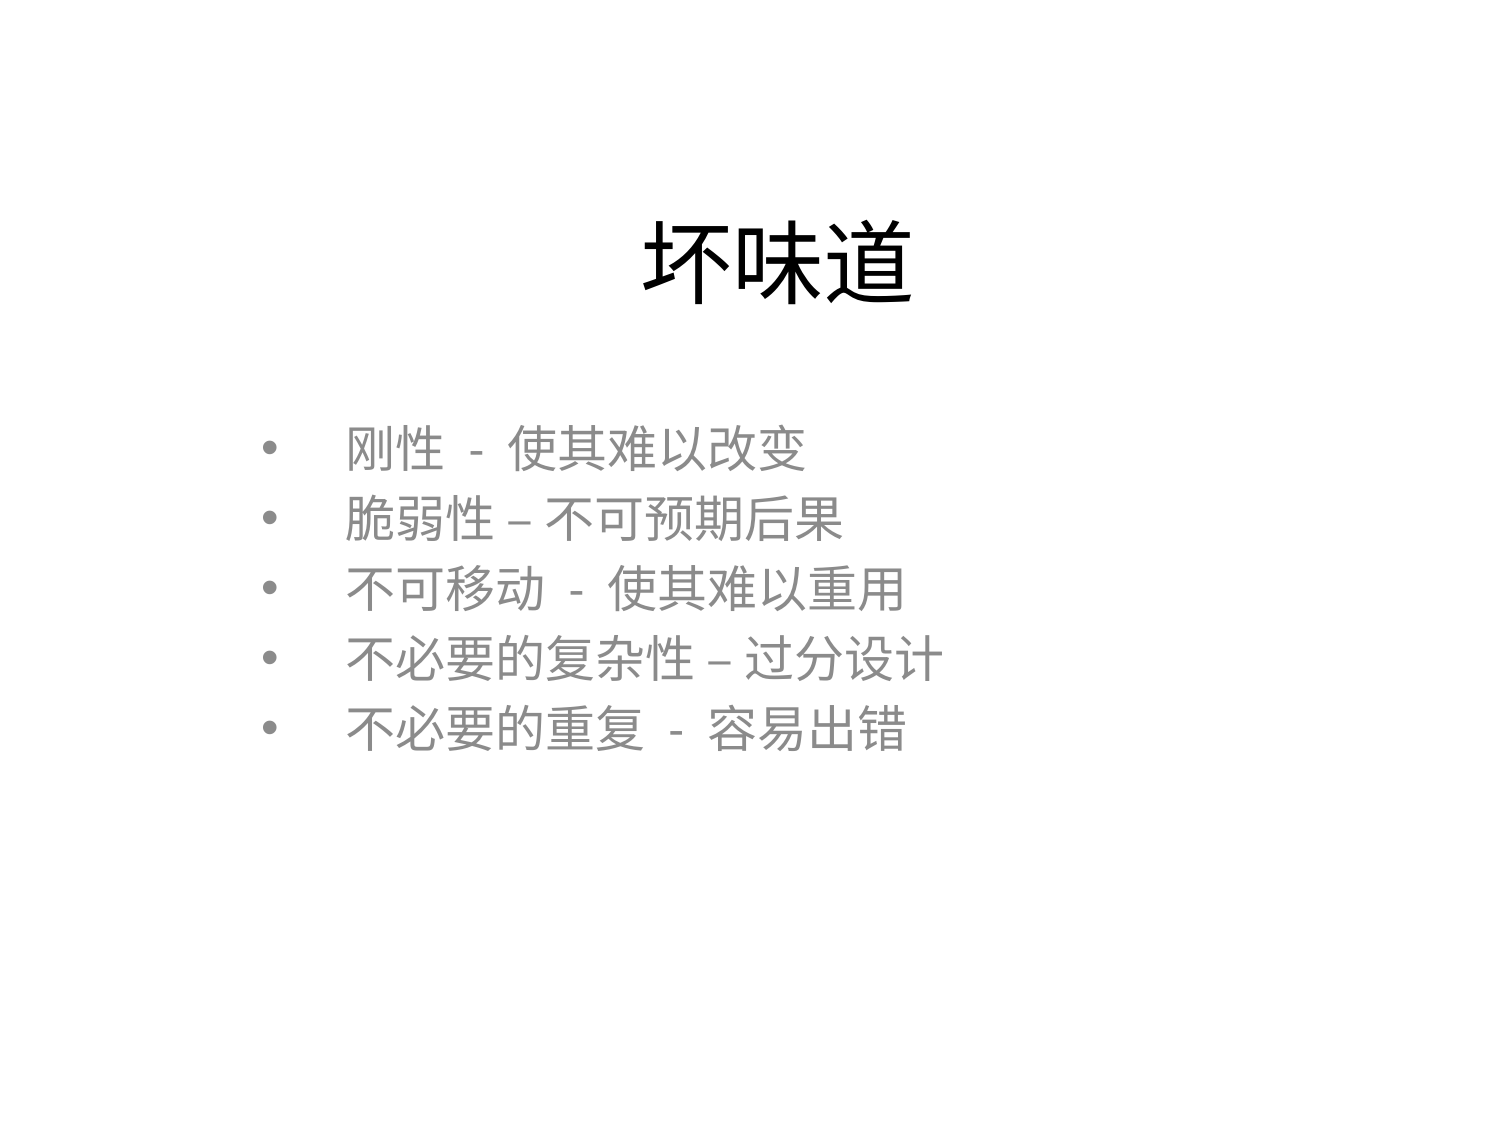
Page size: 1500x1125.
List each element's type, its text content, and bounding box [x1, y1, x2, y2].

title 坏味道 [140, 140, 1416, 382]
subtitle 刚性 - 使其难以改变 脆弱性 – 不可预期后果 不可移动 - 使其难以重用 不必要的复杂性 – 过分设计 不必要的重复 - 容易出错 [246, 410, 1297, 891]
